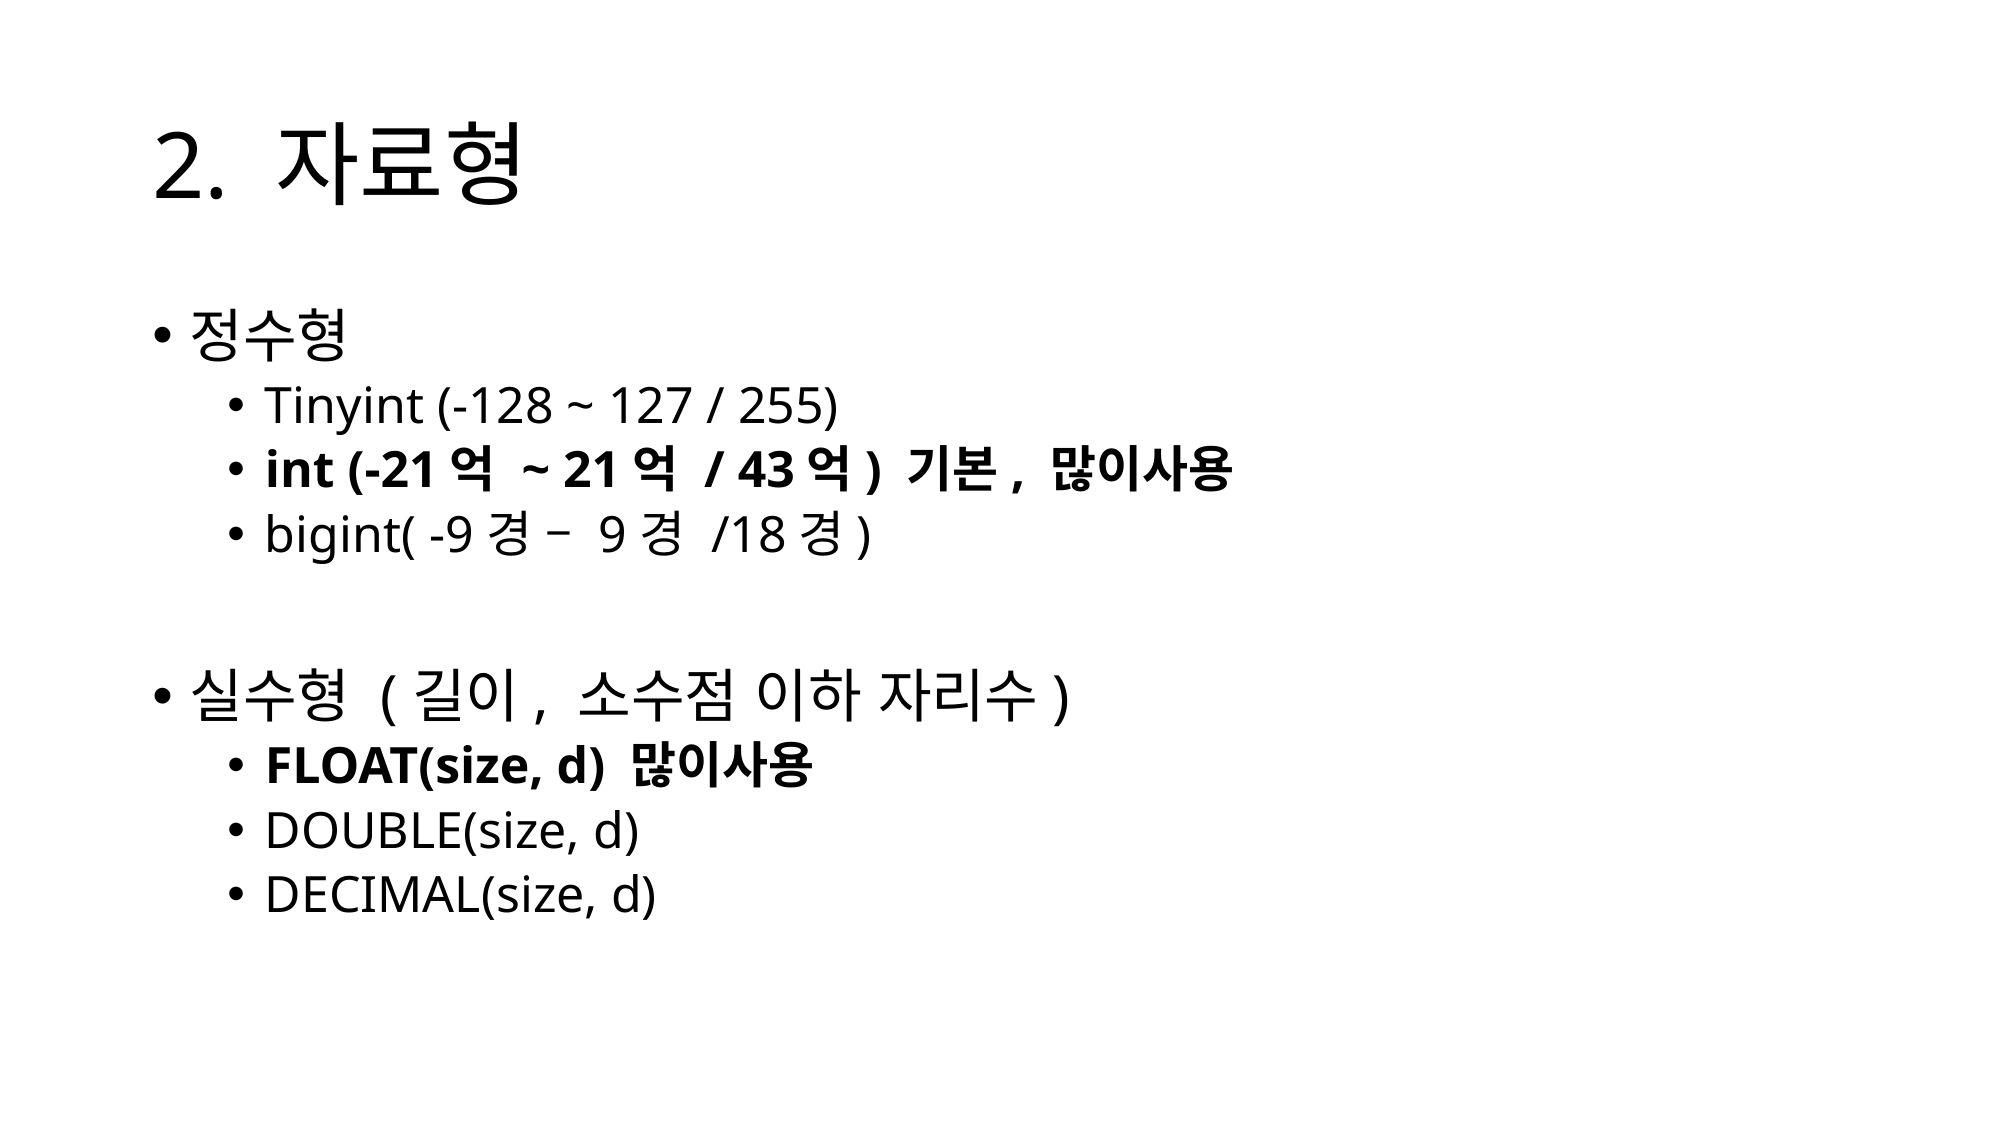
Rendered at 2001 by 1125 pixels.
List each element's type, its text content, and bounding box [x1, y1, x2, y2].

list 정수형 Tinyint (-128 ~ 127 / 255) int (-21억 ~ 21억 / 43억) 기본, 많이사용 bigint( -9경 – 9경 /18경) 실수형 (길이, 소수점 이하 자리수) FLOAT(size, d) 많이사용 DOUBLE(size, d) DECIMAL(size, d) [137, 299, 1863, 1014]
title 2. 자료형 [137, 59, 1863, 278]
